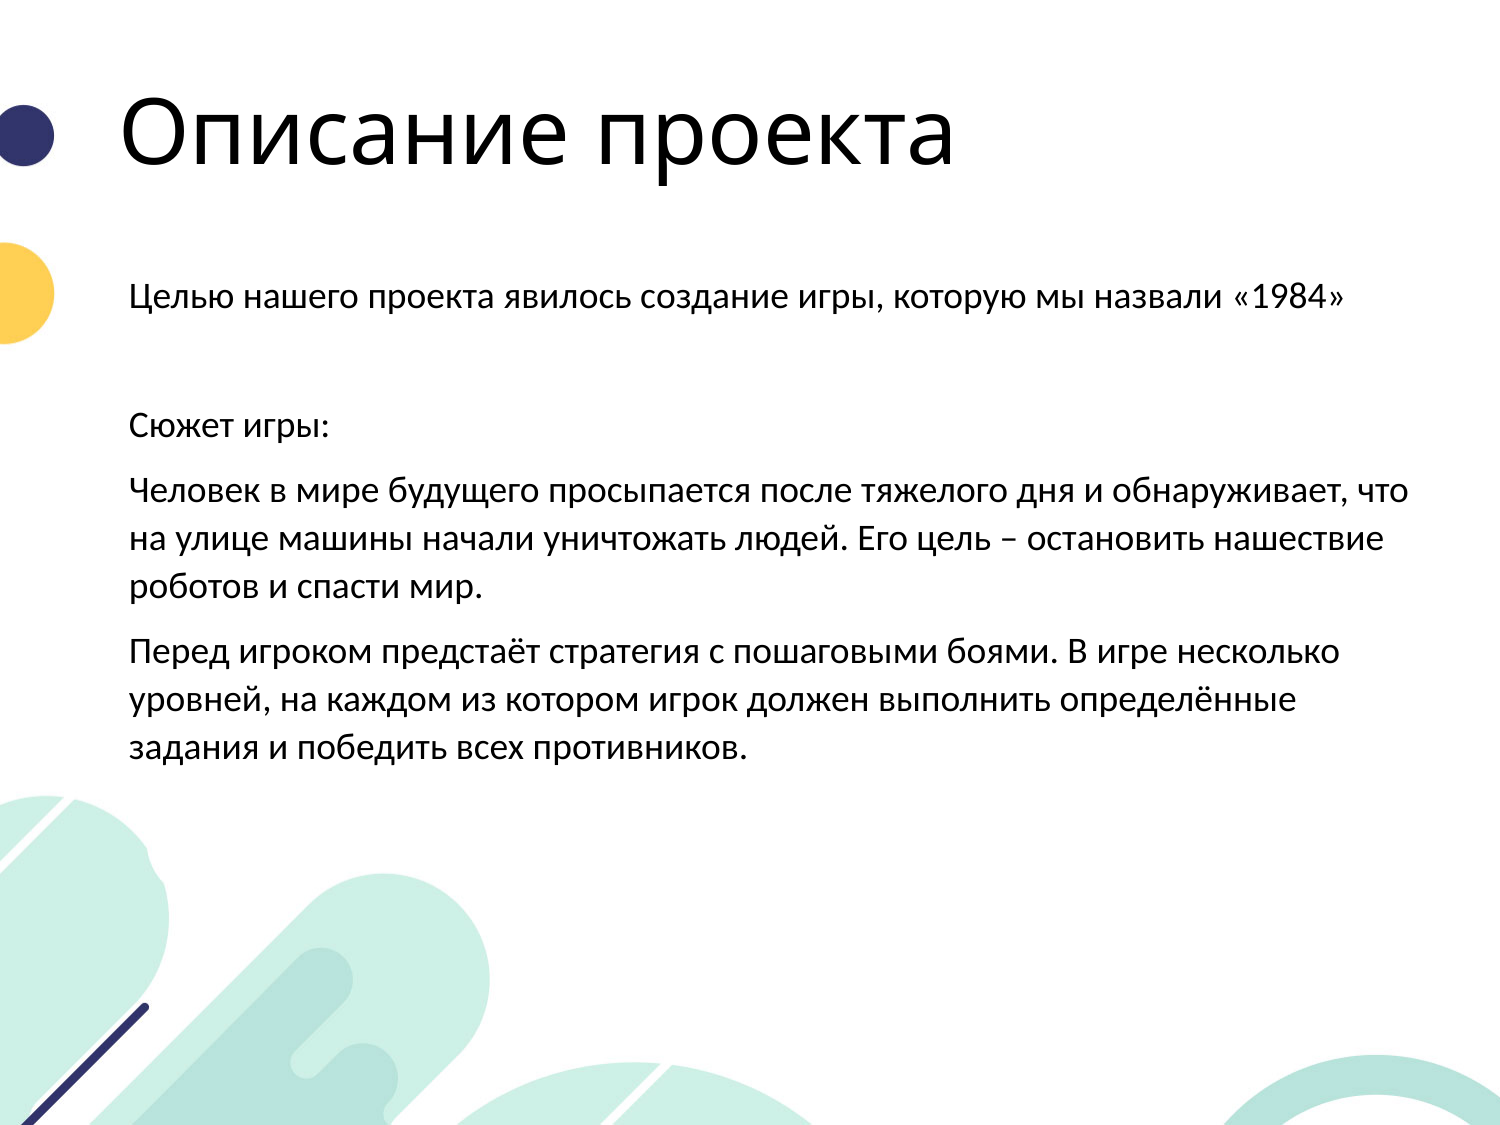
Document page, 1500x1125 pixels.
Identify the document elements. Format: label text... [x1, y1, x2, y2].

picture [0, 0, 1500, 1125]
title Описание проекта [103, 59, 1397, 209]
text_box Целью нашего проекта явилось создание игры, которую мы назвали «1984» Сюжет игры: Человек в мире будущего просыпается после тяжелого дня и обнаруживает, что на улице машины начали уничтожать людей. Его цель – остановить нашествие роботов и спасти мир. Перед игроком предстаёт стратегия с пошаговыми боями. В игре несколько уровней, на каждом из котором игрок должен выполнить определённые задания и победить всех противников. [114, 260, 1434, 775]
